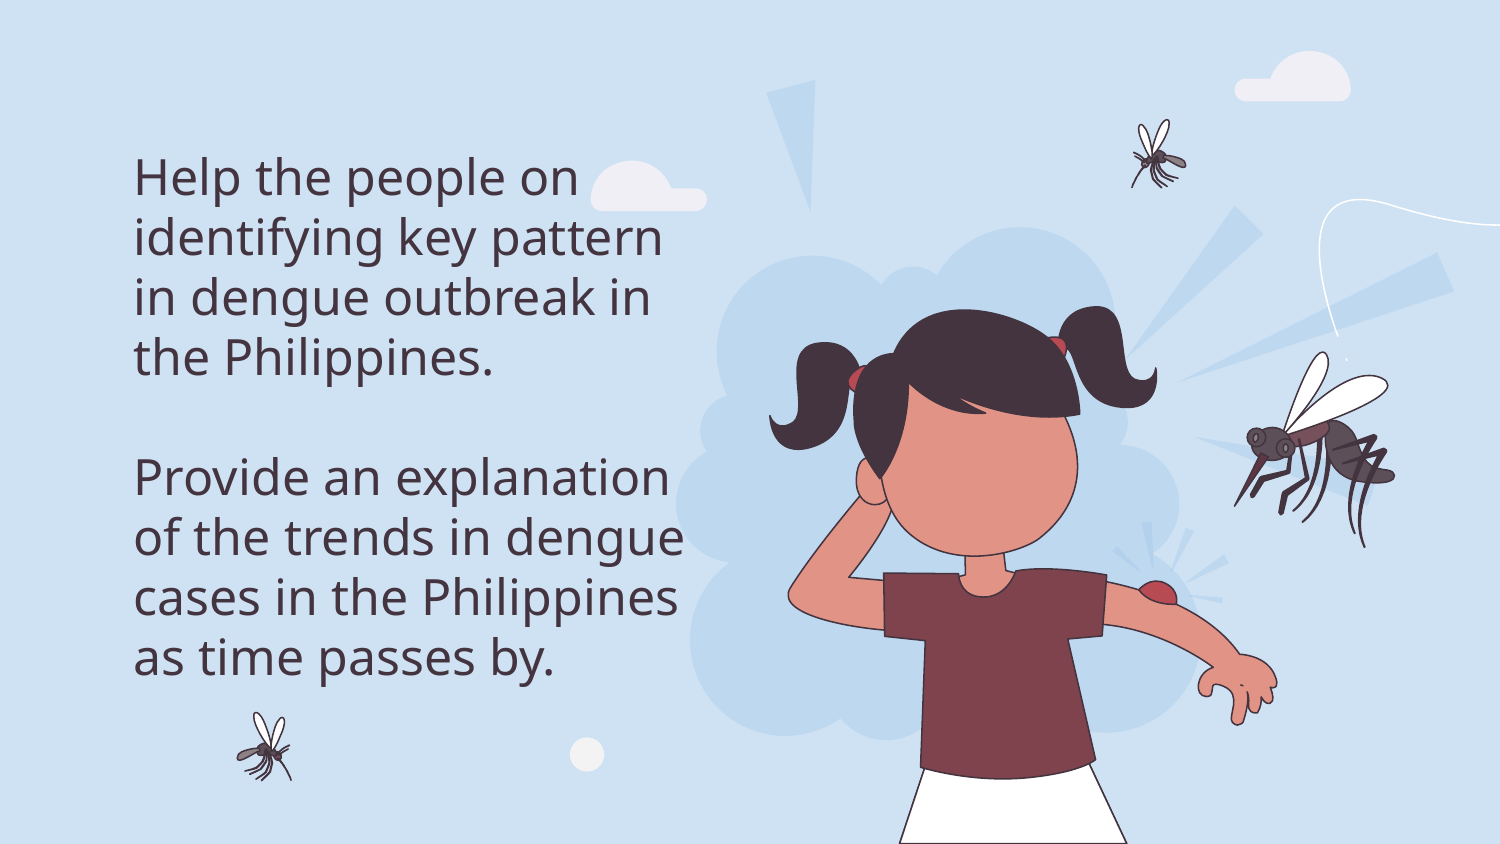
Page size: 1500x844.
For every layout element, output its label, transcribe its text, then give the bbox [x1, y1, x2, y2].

text_box [590, 160, 707, 212]
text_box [1289, 0, 1500, 372]
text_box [1234, 351, 1419, 548]
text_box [769, 306, 1280, 844]
subtitle Help the people on identifying key pattern in dengue outbreak in the Philippines. Provide an explanation of the trends in dengue cases in the Philippines as time passes by. [118, 130, 709, 555]
